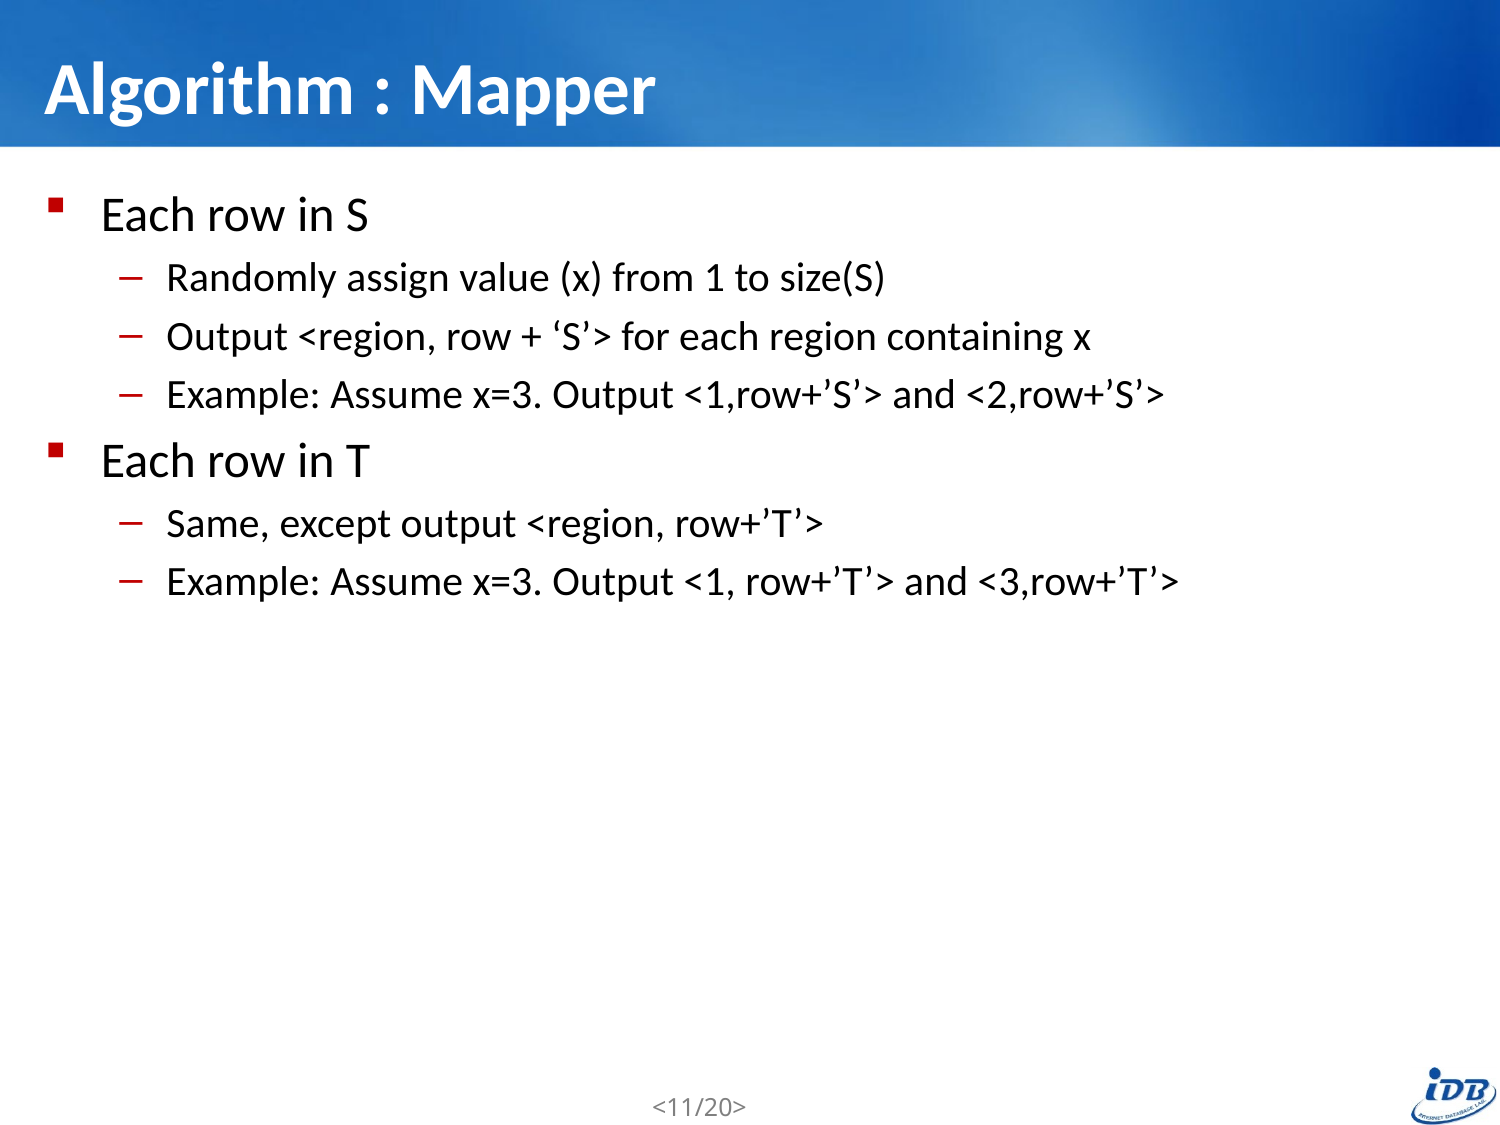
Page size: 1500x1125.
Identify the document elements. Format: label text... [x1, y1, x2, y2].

picture [0, 0, 1500, 1125]
title Algorithm : Mapper [29, 19, 1471, 149]
list Each row in S Randomly assign value (x) from 1 to size(S) Output <region, row + ‘S’> for each region containing x Example: Assume x=3. Output <1,row+’S’> and <2,row+’S’> Each row in T Same, except output <region, row+’T’> Example: Assume x=3. Output <1, row+’T’> and <3,row+’T’> [29, 174, 1471, 1071]
